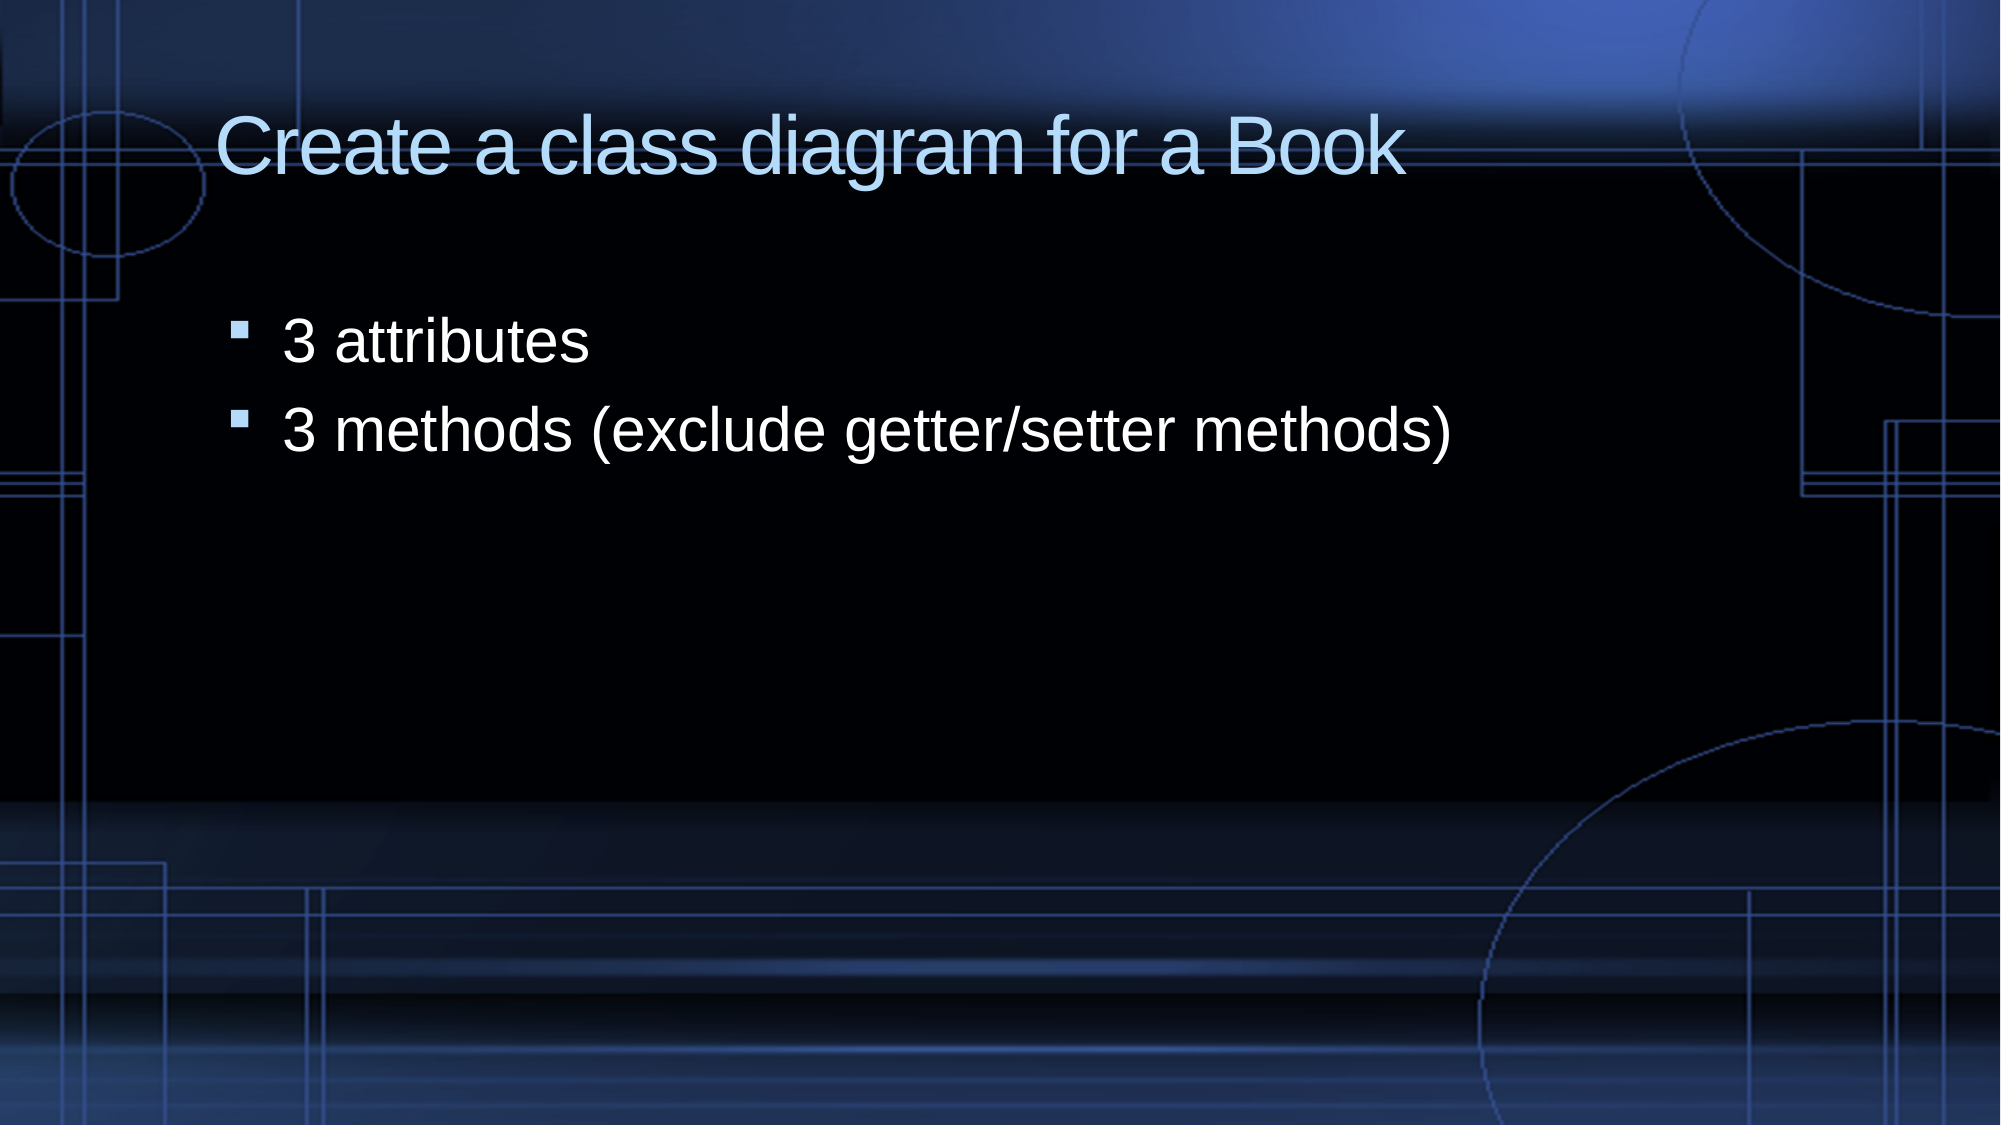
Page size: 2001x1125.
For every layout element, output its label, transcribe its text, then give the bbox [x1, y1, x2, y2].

list 3 attributes 3 methods (exclude getter/setter methods) [200, 292, 1900, 1043]
title Create a class diagram for a Book [200, 83, 1900, 234]
picture [0, 0, 2001, 1125]
